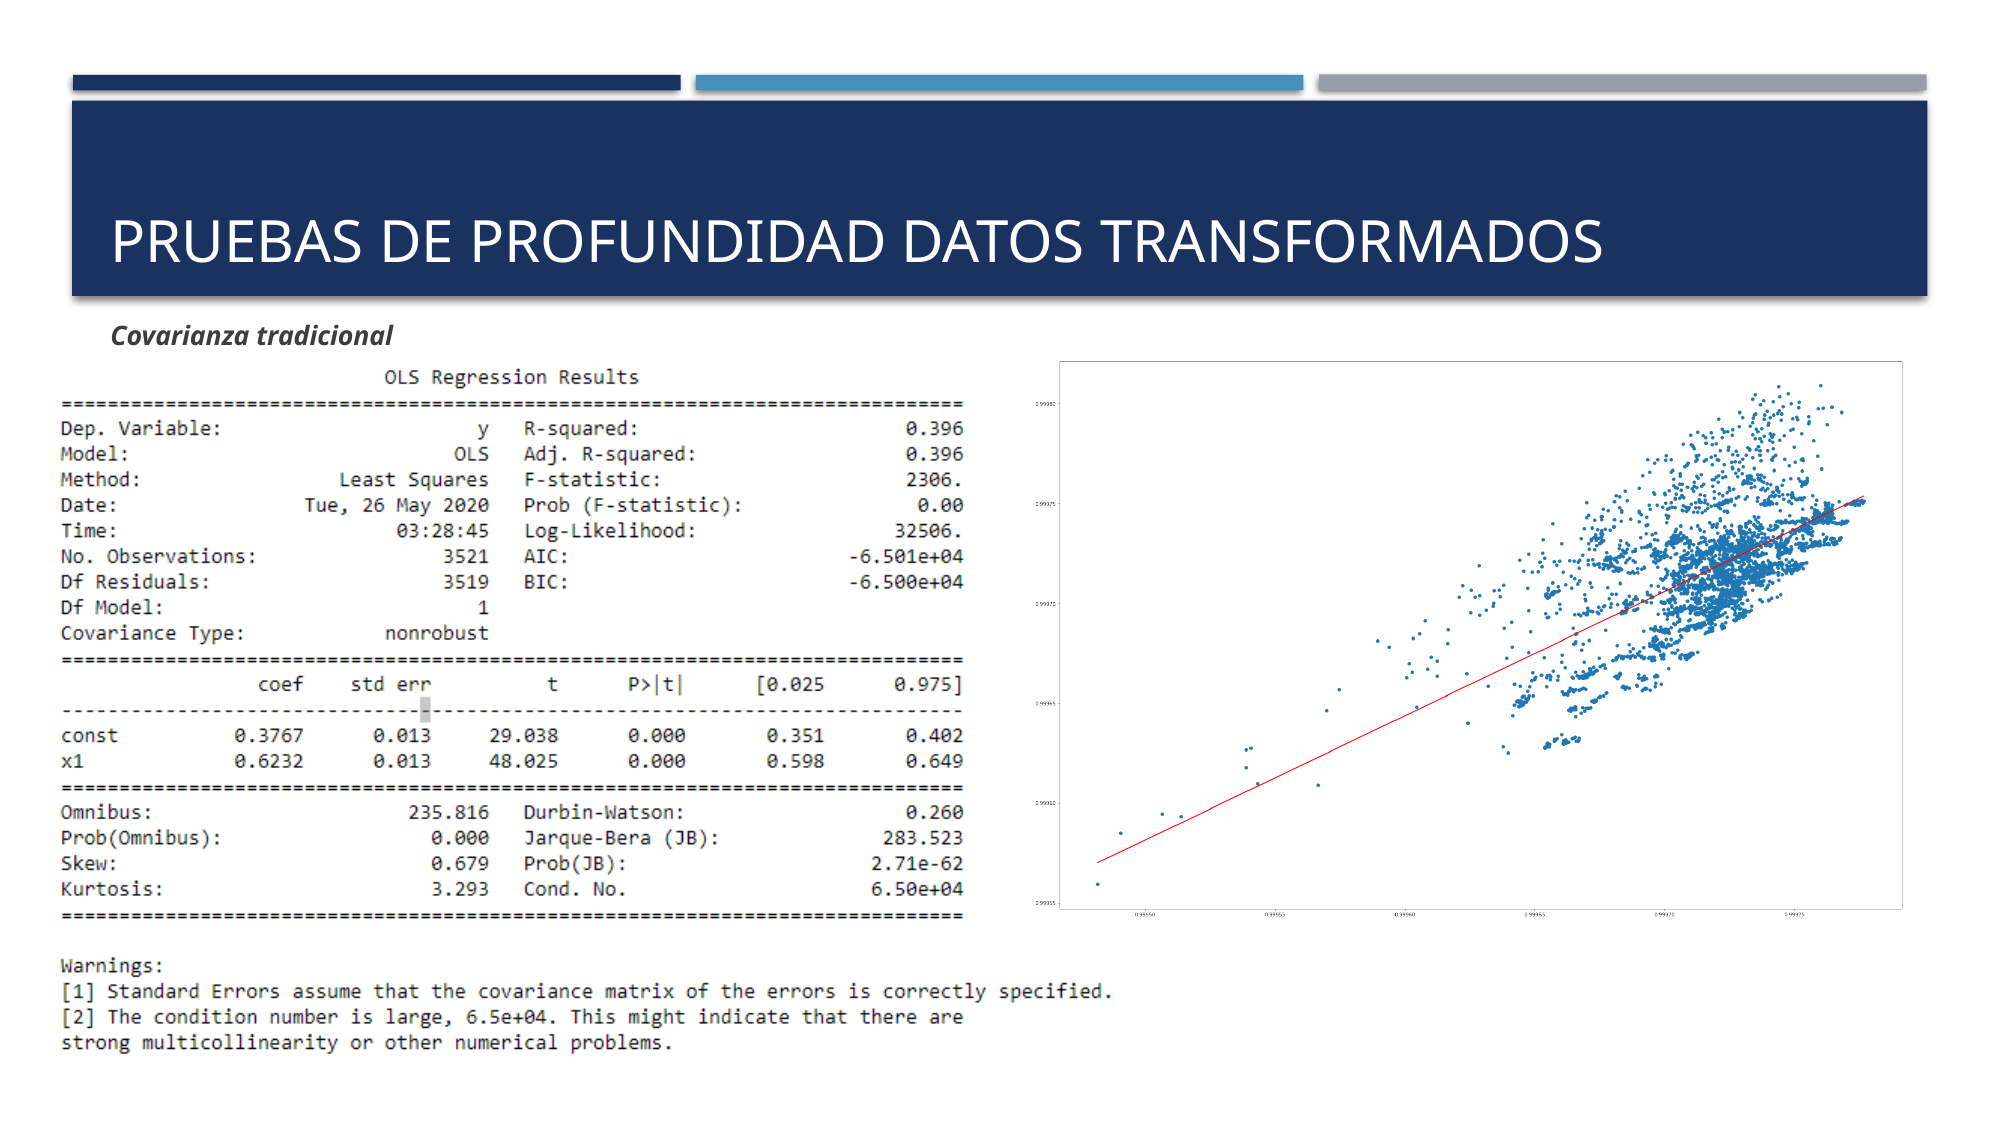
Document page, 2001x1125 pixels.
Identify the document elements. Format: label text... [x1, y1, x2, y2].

list Covarianza tradicional [95, 310, 1905, 357]
picture [49, 357, 1906, 1069]
title Pruebas de profundidad Datos tRANSFORMADOS [95, 115, 1905, 282]
